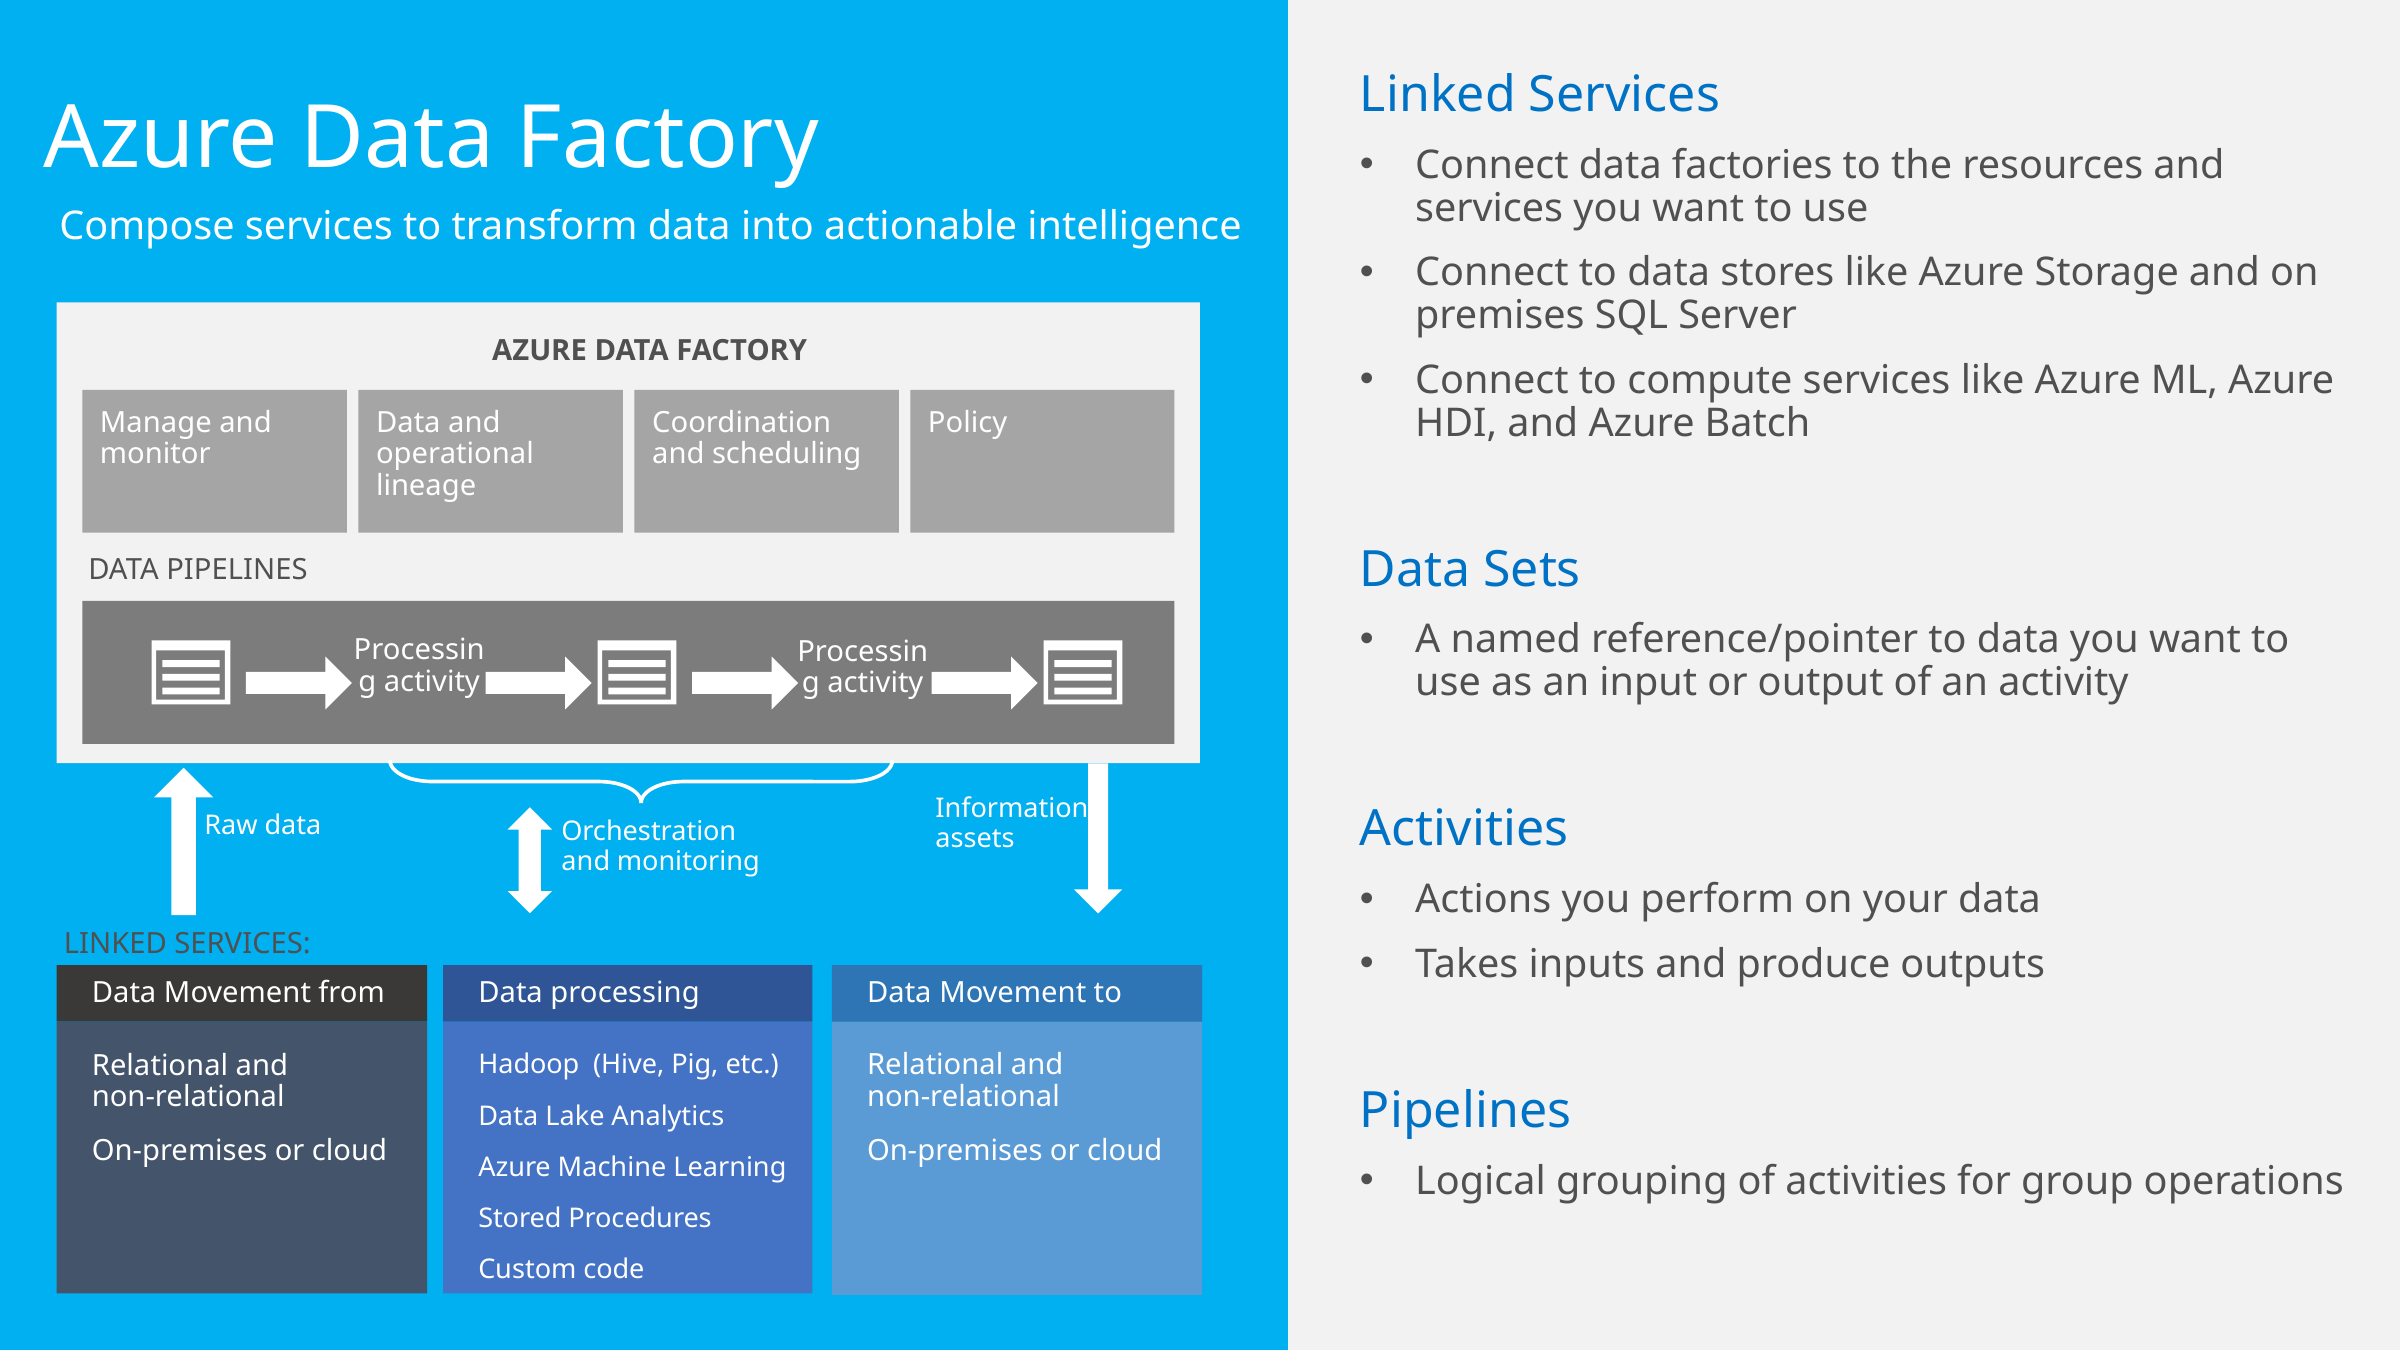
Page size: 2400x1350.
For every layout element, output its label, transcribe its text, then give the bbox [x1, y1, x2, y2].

text_box Processing activity [331, 624, 507, 709]
text_box LINKED SERVICES: [28, 900, 596, 1011]
picture [979, 835, 990, 843]
text_box [1043, 640, 1123, 705]
text_box Processing activity [775, 625, 951, 710]
text_box Relational and non-relational On-premises or cloud [56, 1022, 428, 1294]
picture [624, 856, 630, 869]
text_box [506, 806, 554, 900]
text_box Relational and non-relational On-premises or cloud [831, 1022, 1203, 1295]
text_box [152, 767, 215, 900]
text_box Data processing [442, 965, 813, 1022]
text_box [485, 655, 593, 711]
text_box [597, 640, 677, 705]
text_box DATA PIPELINES [53, 526, 620, 636]
text_box Raw data [204, 811, 456, 847]
text_box Information assets [935, 794, 1187, 831]
text_box Coordination and scheduling [634, 389, 899, 533]
text_box [56, 302, 1200, 764]
text_box [1072, 831, 1124, 915]
text_box Hadoop (Hive, Pig, etc.) Data Lake Analytics Azure Machine Learning Stored Procedures Custom code [442, 1022, 813, 1294]
text_box Policy [910, 389, 1175, 533]
text_box [691, 655, 775, 711]
text_box [245, 655, 353, 711]
text_box Linked Services Connect data factories to the resources and services you want to use Connect to data stores like Azure Storage and on premises SQL Server Connect to compute services like Azure ML, Azure HDI, and Azure Batch Data Sets A named reference/pointer to data you want to use as an input or output of an activity Activities Actions you perform on your data Takes inputs and produce outputs Pipelines Logical grouping of activities for group operations [1289, 50, 2377, 1350]
text_box [151, 640, 231, 705]
text_box [951, 655, 1039, 711]
picture [994, 831, 1000, 846]
text_box Data Movement to [831, 965, 1203, 1022]
text_box AZURE DATA FACTORY [456, 307, 1024, 417]
title Azure Data Factory [28, 48, 1287, 231]
text_box Data and operational lineage [358, 389, 623, 533]
text_box [1087, 762, 1109, 794]
text_box Manage and monitor [82, 389, 347, 526]
picture [684, 854, 691, 868]
text_box Orchestration and monitoring [561, 817, 813, 854]
text_box Data Movement from [56, 1011, 428, 1022]
picture [734, 856, 740, 869]
text_box [82, 600, 1175, 744]
text_box Compose services to transform data into actionable intelligence [31, 187, 2325, 278]
text_box [389, 760, 893, 803]
text_box [1287, 0, 2400, 1350]
